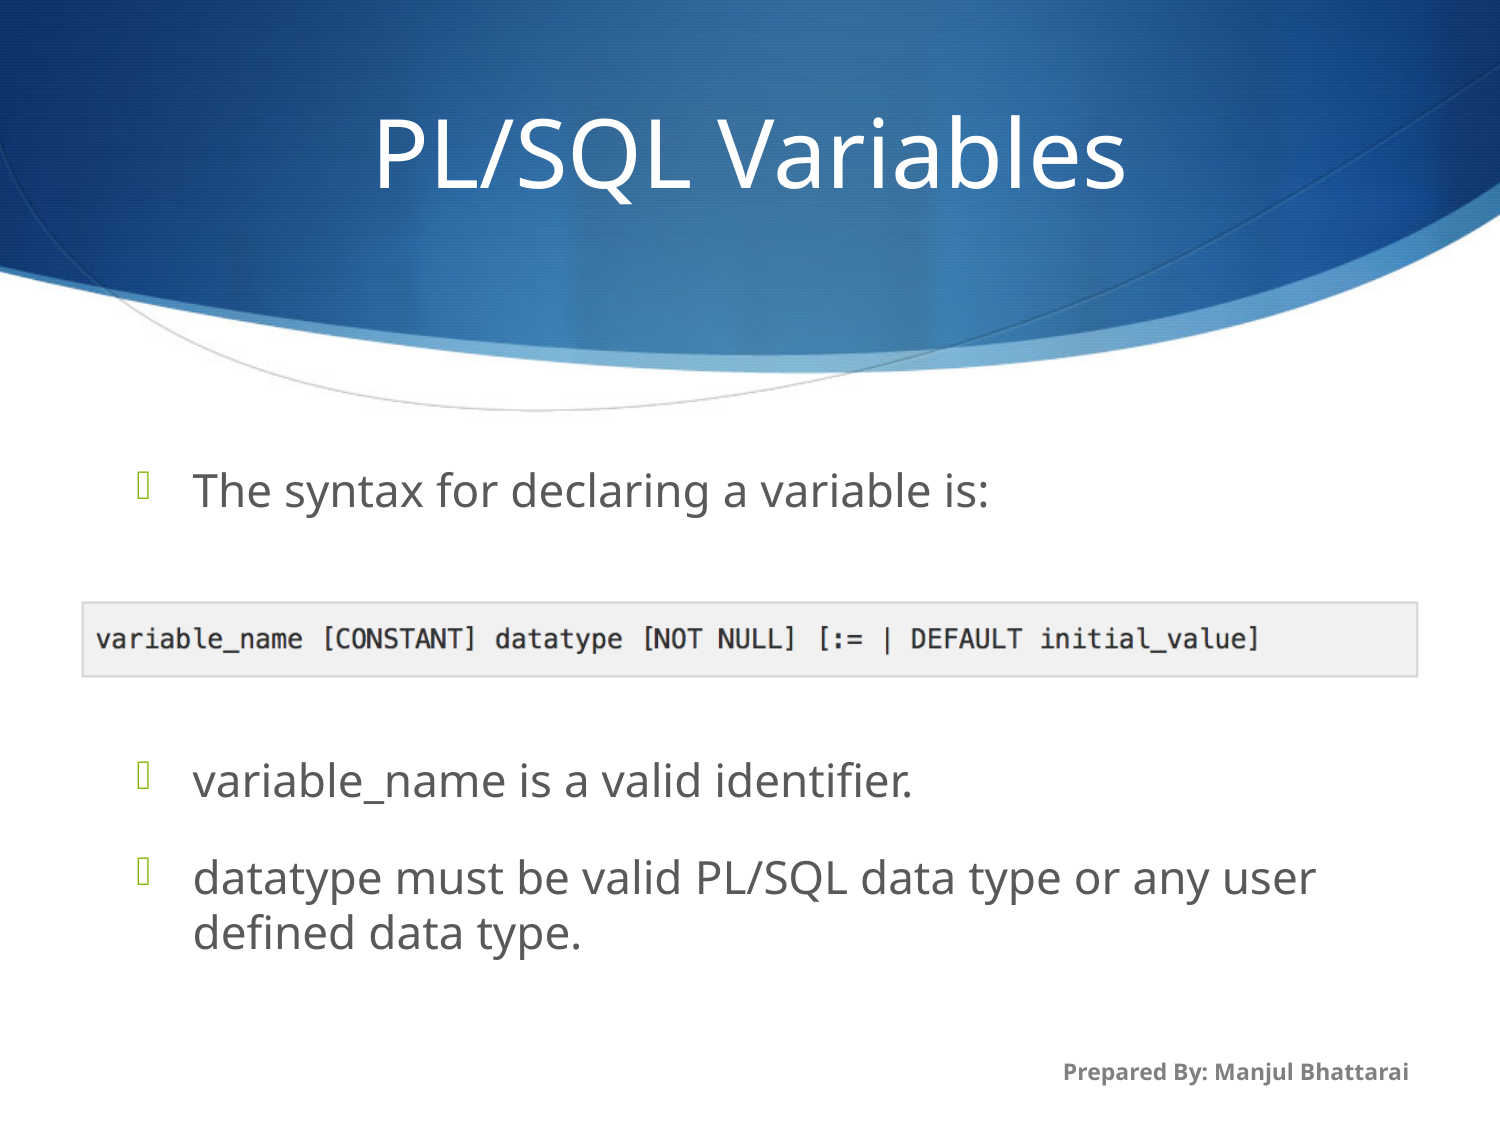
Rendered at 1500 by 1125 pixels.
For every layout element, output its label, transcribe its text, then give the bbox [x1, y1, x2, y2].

list The syntax for declaring a variable is: variable_name is a valid identifier. datatype must be valid PL/SQL data type or any user defined data type. [121, 691, 1379, 991]
footer Prepared By: Manjul Bhattarai [949, 1042, 1425, 1103]
list The syntax for declaring a variable is: variable_name is a valid identifier. datatype must be valid PL/SQL data type or any user defined data type. [121, 454, 1379, 584]
title PL/SQL Variables [75, 56, 1425, 245]
picture [0, 0, 1500, 1125]
